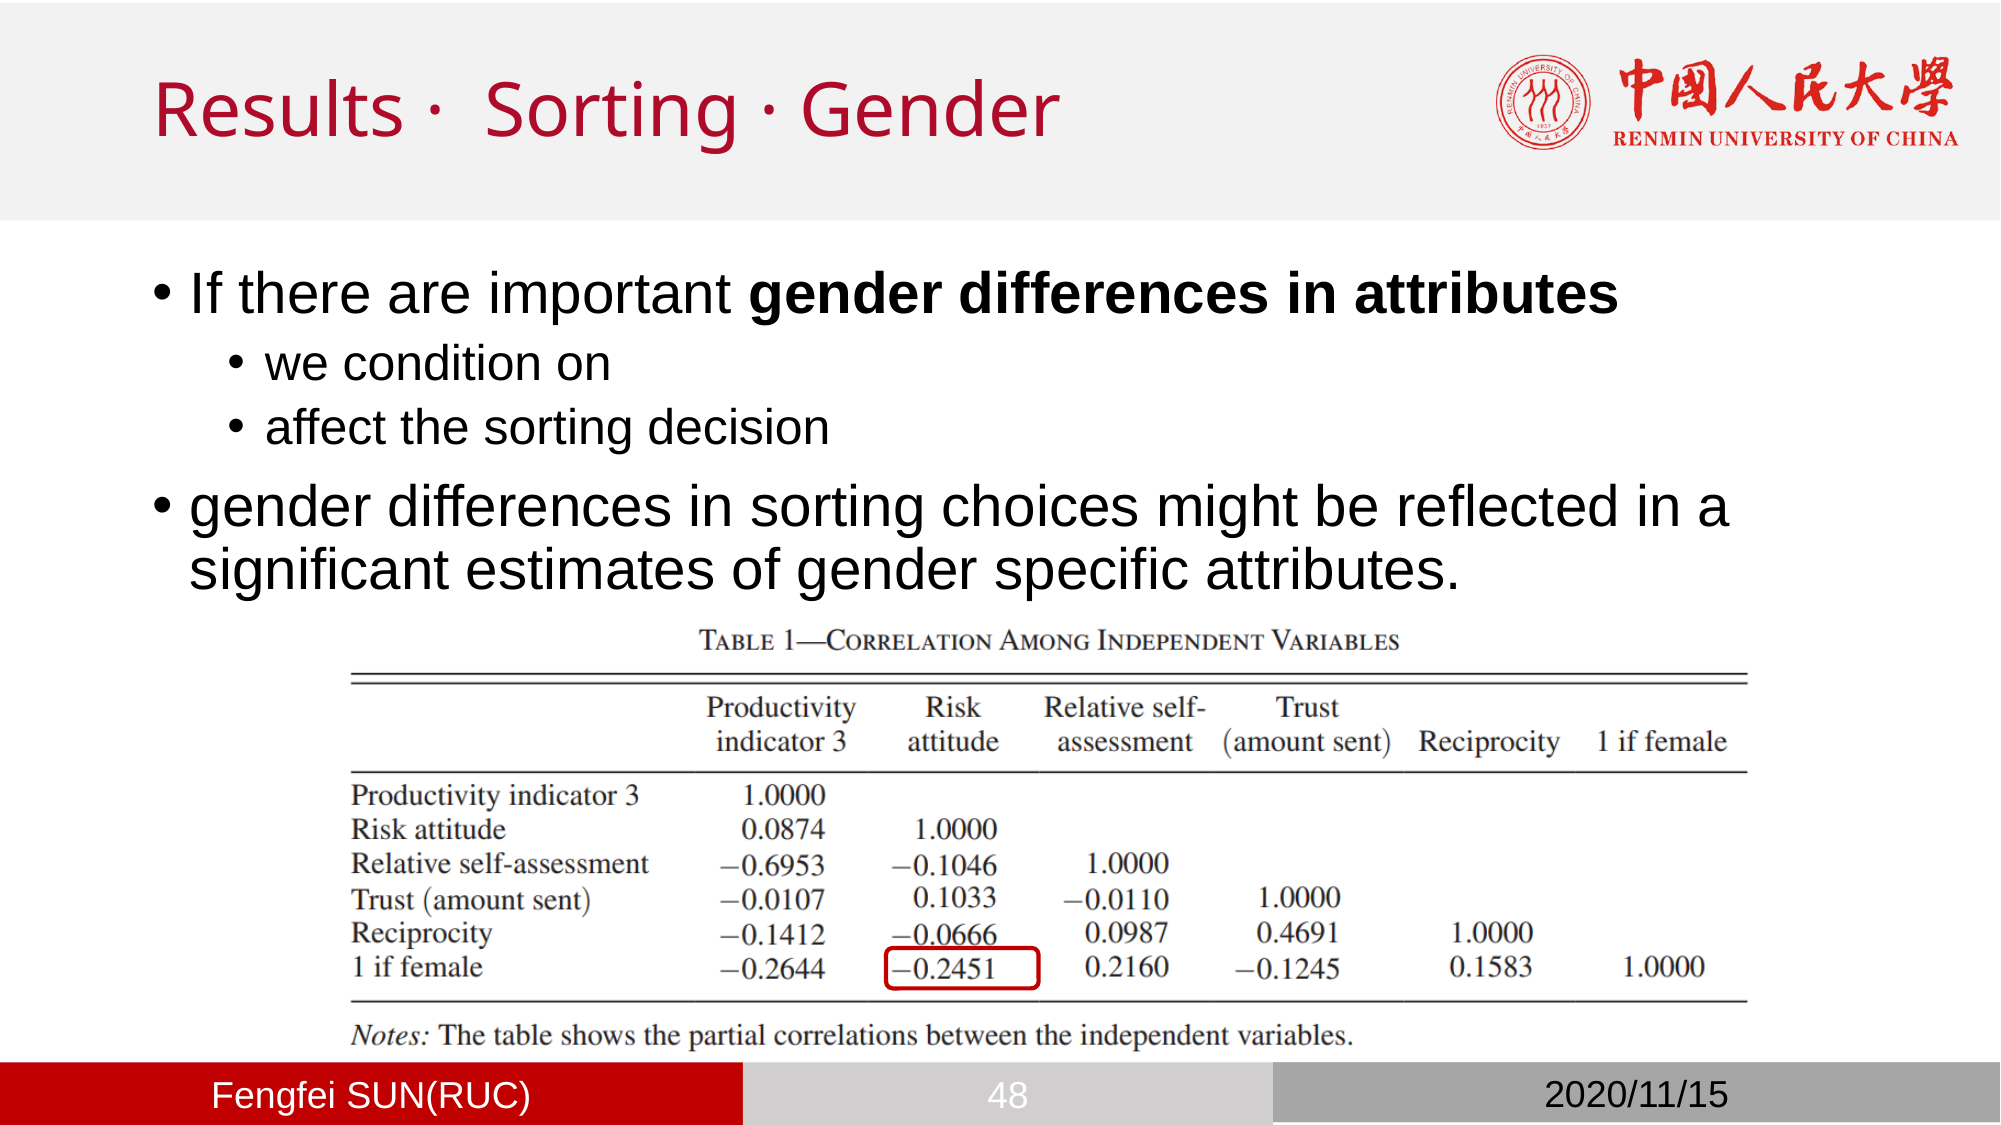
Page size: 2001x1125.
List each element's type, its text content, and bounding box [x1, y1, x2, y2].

picture [1863, 41, 1965, 157]
picture [336, 619, 1766, 1058]
list If there are important gender differences in attributes we condition on affect the sorting decision gender differences in sorting choices might be reflected in a significant estimates of gender specific attributes. [137, 256, 1863, 970]
title Results · Sorting · Gender [137, 3, 1863, 221]
